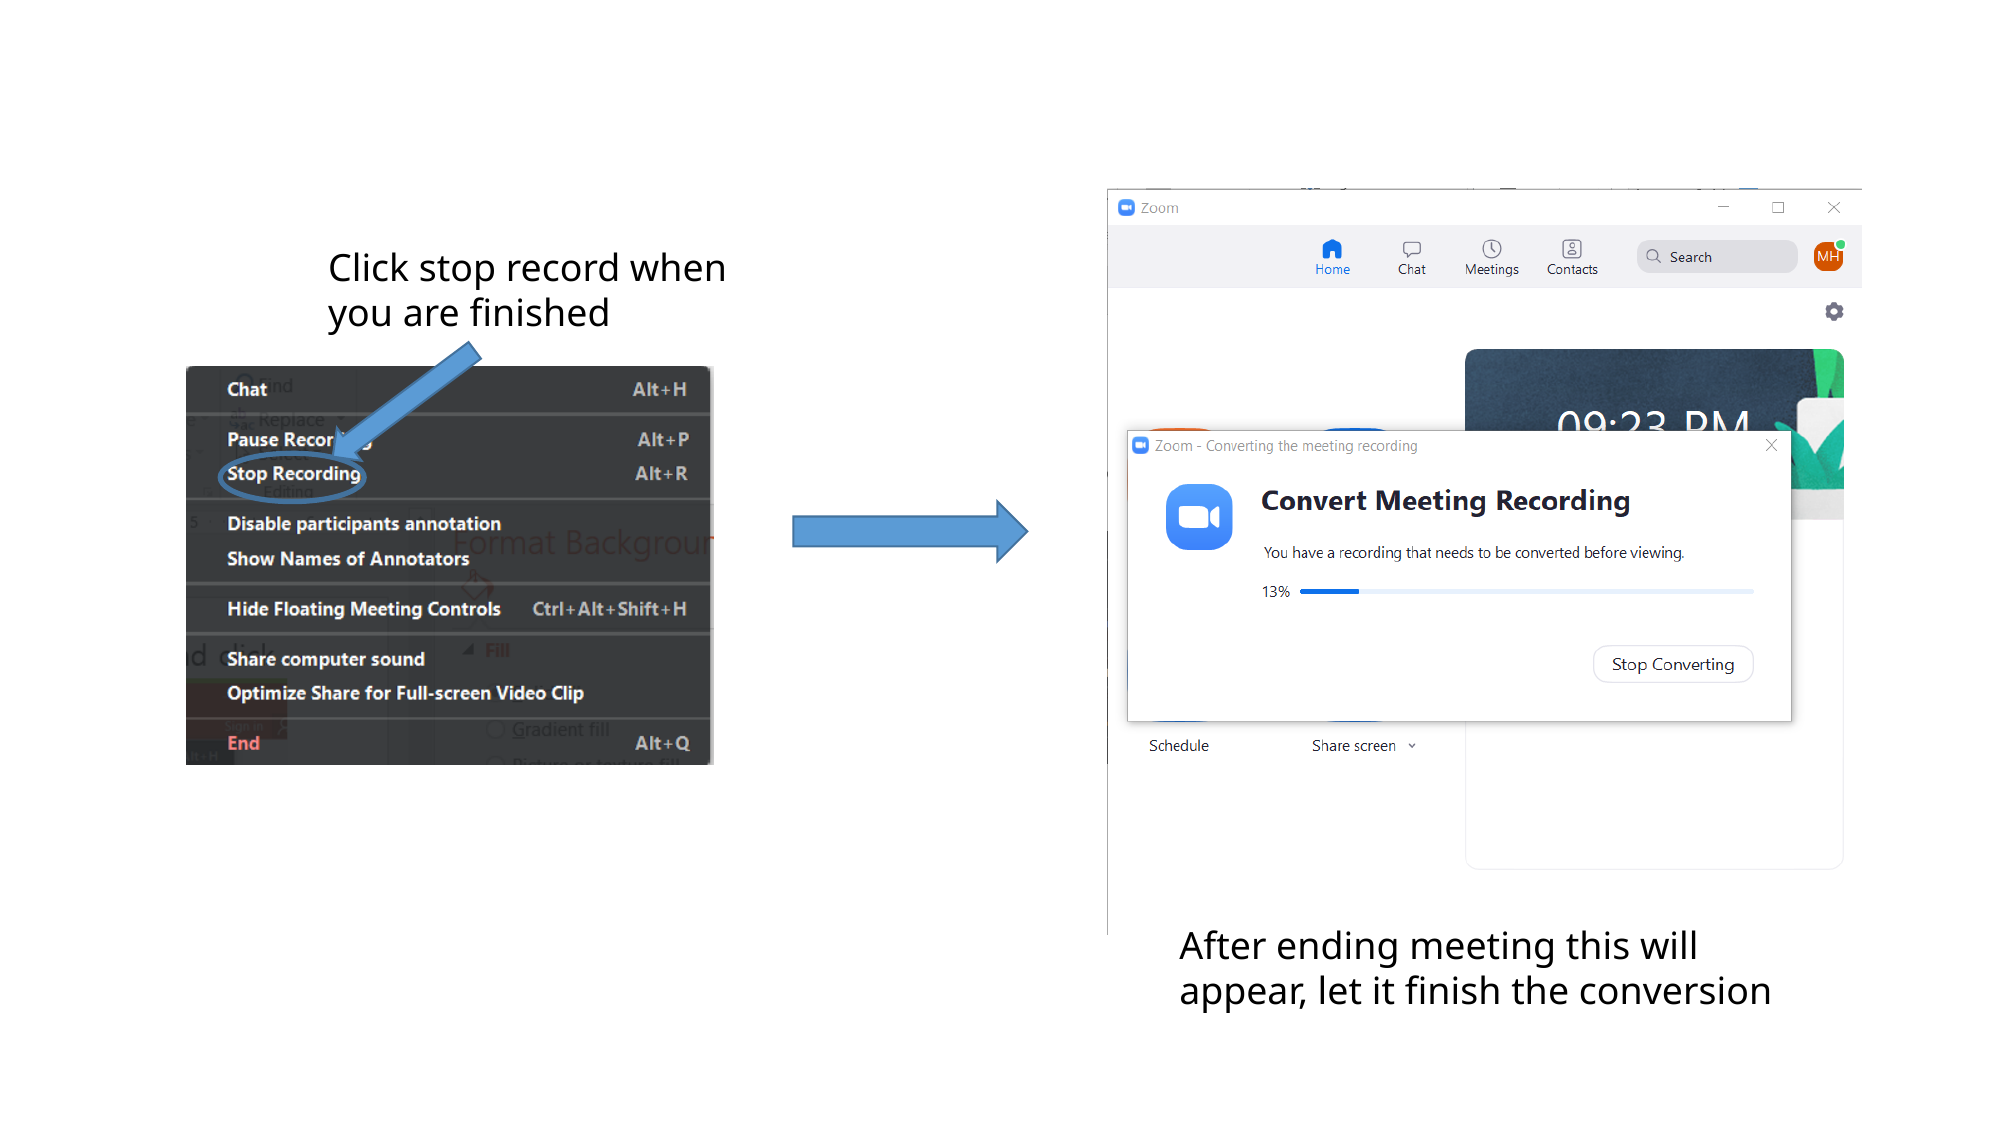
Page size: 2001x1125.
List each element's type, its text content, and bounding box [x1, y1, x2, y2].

picture [186, 366, 714, 765]
text_box [792, 499, 1029, 564]
text_box After ending meeting this will appear, let it finish the conversion [1164, 935, 1815, 1020]
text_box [220, 236, 794, 502]
picture [1107, 188, 1862, 935]
